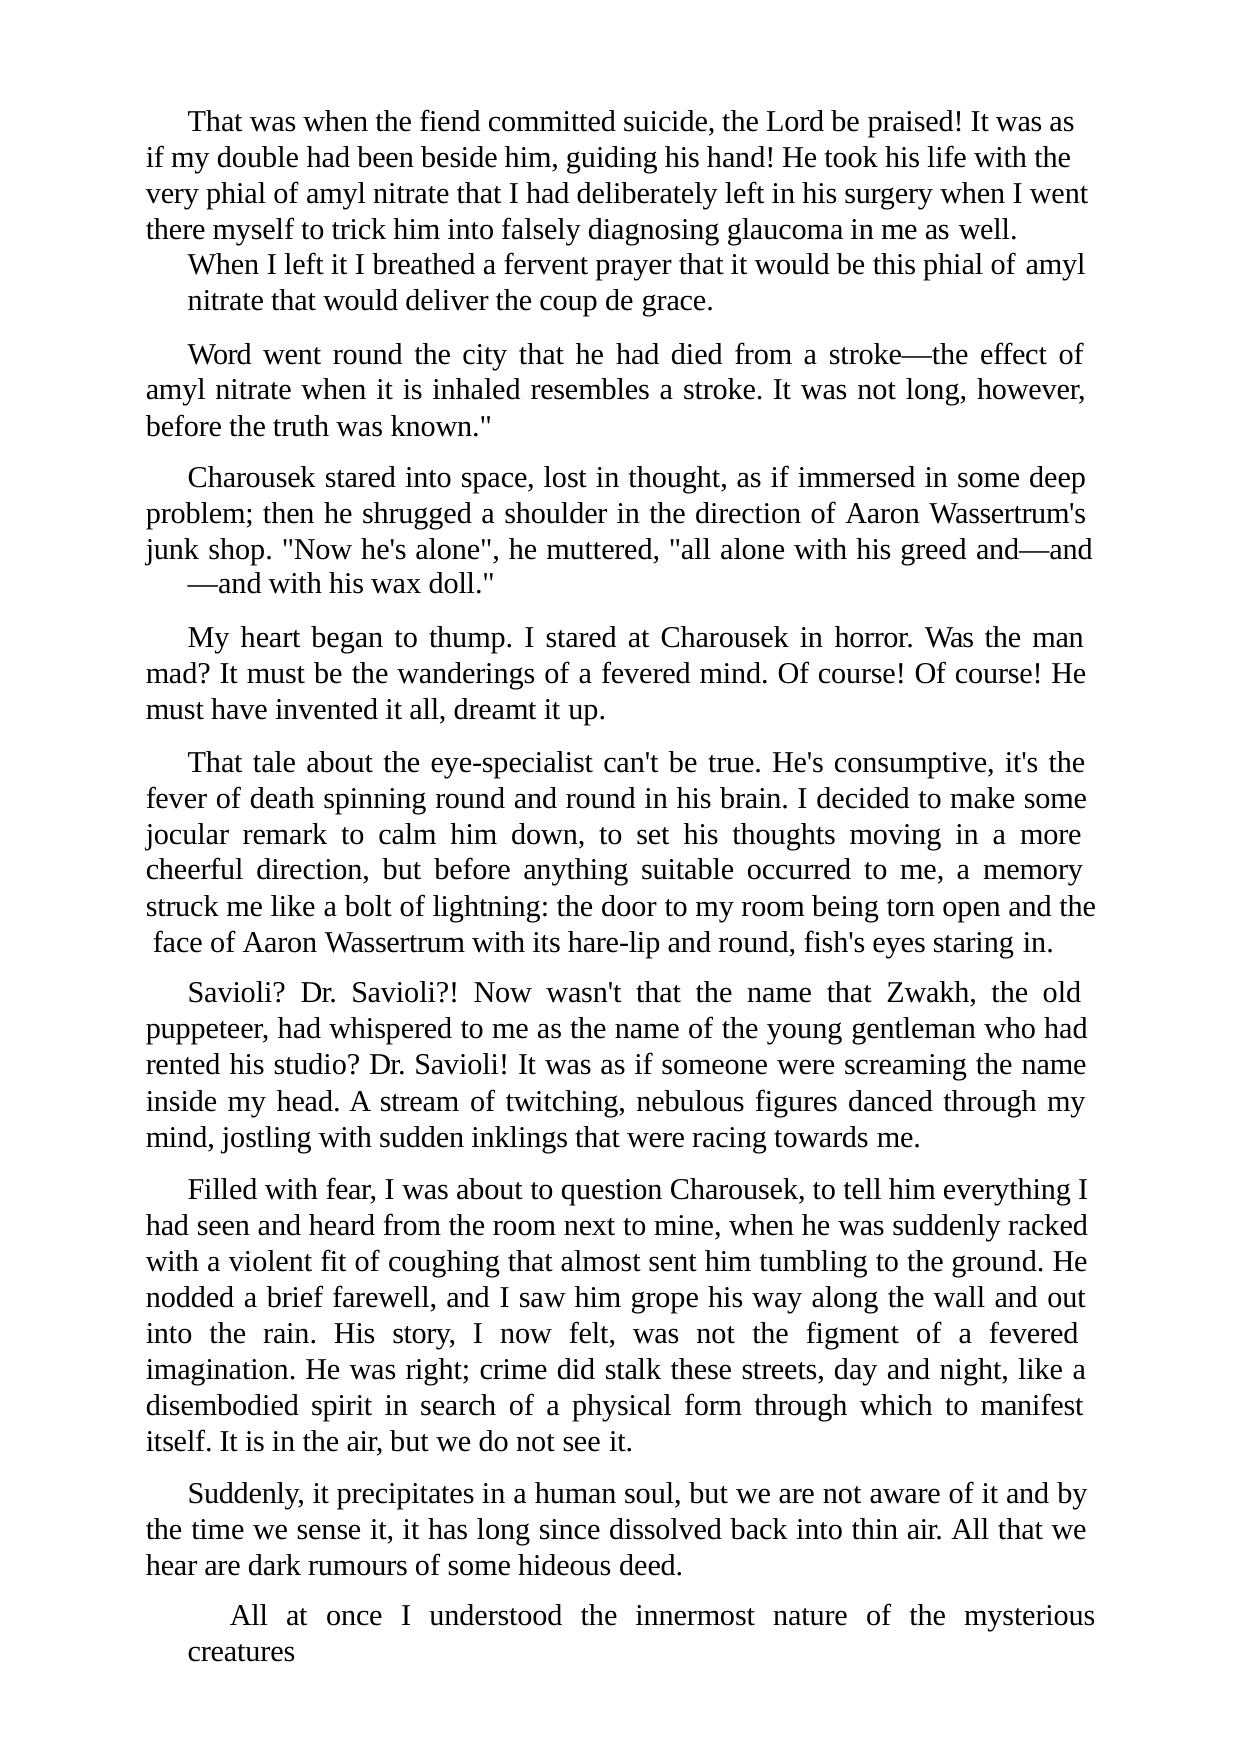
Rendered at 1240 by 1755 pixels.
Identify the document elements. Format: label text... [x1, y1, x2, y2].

text_box That was when the fiend committed suicide, the Lord be praised! It was as if my double had been beside him, guiding his hand! He took his life with the very phial of amyl nitrate that I had deliberately left in his surgery when I went there myself to trick him into falsely diagnosing glaucoma in me as well. When I left it I breathed a fervent prayer that it would be this phial of amyl nitrate that would deliver the coup de grace. Word went round the city that he had died from a stroke—the effect of amyl nitrate when it is inhaled resembles a stroke. It was not long, however, before the truth was known." Charousek stared into space, lost in thought, as if immersed in some deep problem; then he shrugged a shoulder in the direction of Aaron Wassertrum's junk shop. "Now he's alone", he muttered, "all alone with his greed and—and —and with his wax doll." My heart began to thump. I stared at Charousek in horror. Was the man mad? It must be the wanderings of a fevered mind. Of course! Of course! He must have invented it all, dreamt it up. That tale about the eye-specialist can't be true. He's consumptive, it's the fever of death spinning round and round in his brain. I decided to make some jocular remark to calm him down, to set his thoughts moving in a more cheerful direction, but before anything suitable occurred to me, a memory struck me like a bolt of lightning: the door to my room being torn open and the face of Aaron Wassertrum with its hare-lip and round, fish's eyes staring in. Savioli? Dr. Savioli?! Now wasn't that the name that Zwakh, the old puppeteer, had whispered to me as the name of the young gentleman who had rented his studio? Dr. Savioli! It was as if someone were screaming the name inside my head. A stream of twitching, nebulous figures danced through my mind, jostling with sudden inklings that were racing towards me. Filled with fear, I was about to question Charousek, to tell him everything I had seen and heard from the room next to mine, when he was suddenly racked with a violent fit of coughing that almost sent him tumbling to the ground. He nodded a brief farewell, and I saw him grope his way along the wall and out into the rain. His story, I now felt, was not the figment of a fevered imagination. He was right; crime did stalk these streets, day and night, like a disembodied spirit in search of a physical form through which to manifest itself. It is in the air, but we do not see it. Suddenly, it precipitates in a human soul, but we are not aware of it and by the time we sense it, it has long since dissolved back into thin air. All that we hear are dark rumours of some hideous deed. All at once I understood the innermost nature of the mysterious creatures [143, 98, 1097, 1668]
